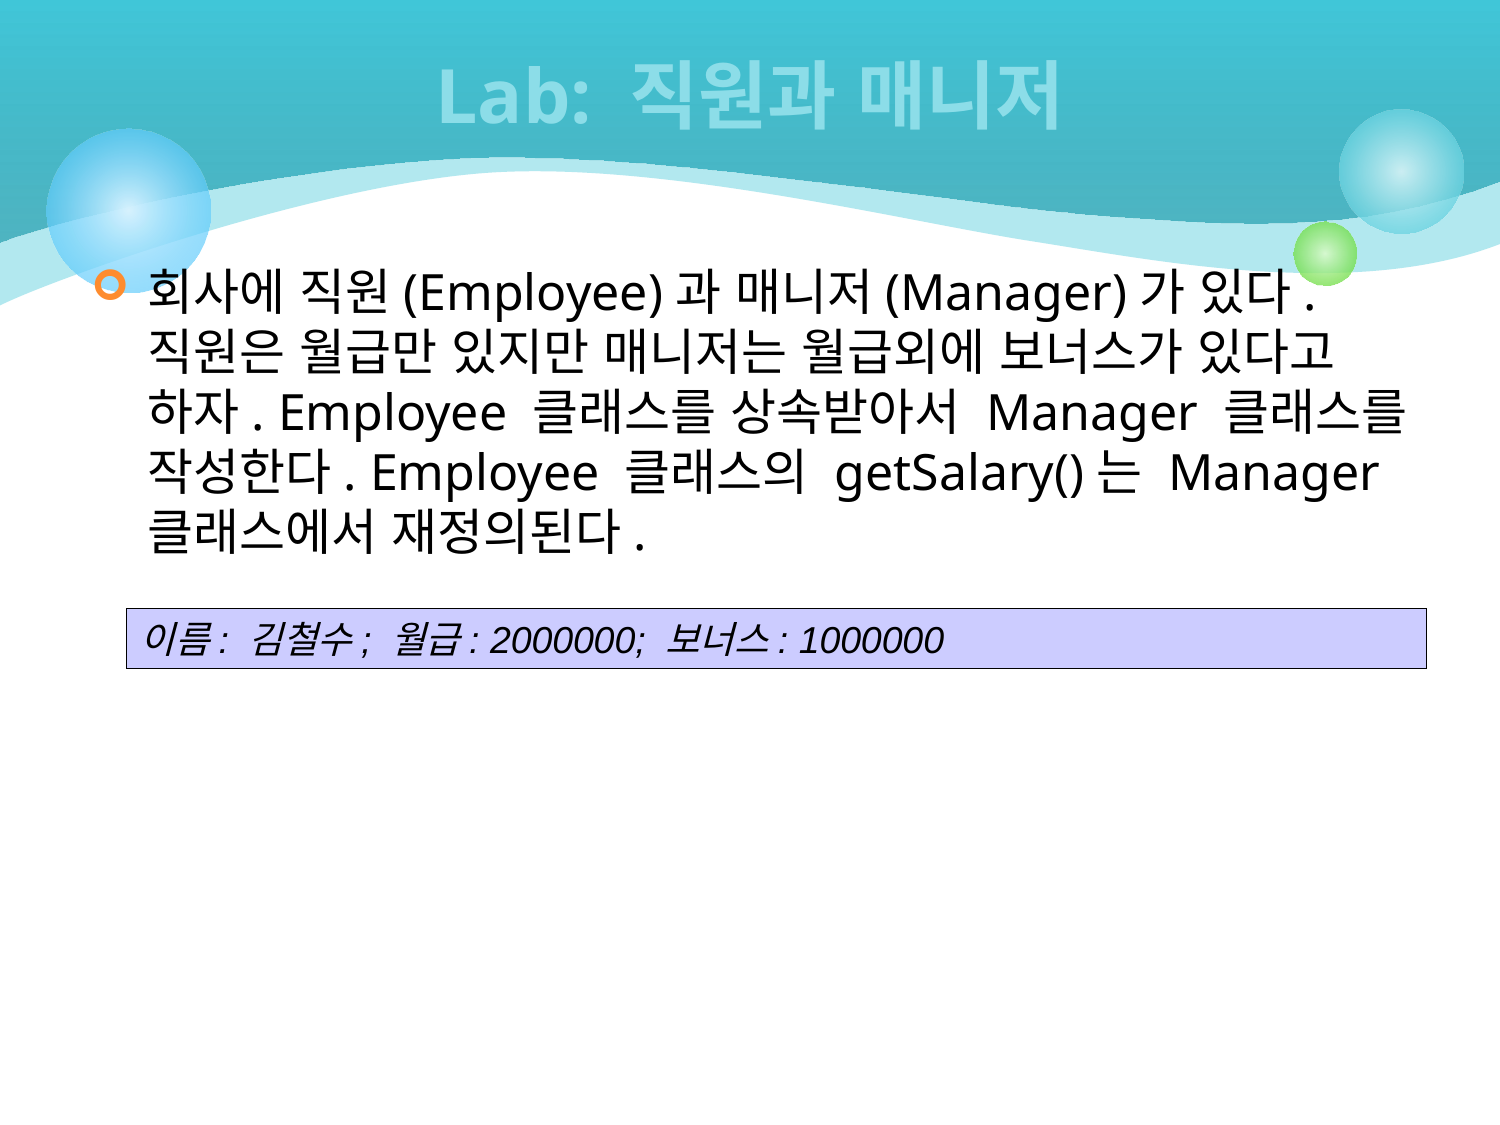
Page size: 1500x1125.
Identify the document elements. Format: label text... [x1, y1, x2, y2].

text_box [0, 0, 1500, 75]
text_box [321, 439, 1500, 515]
title Lab: 직원과 매니저 [75, 75, 1425, 188]
text_box 이름: 김철수; 월급: 2000000; 보너스: 1000000 [126, 608, 1427, 669]
list 회사에 직원(Employee)과 매니저(Manager)가 있다. 직원은 월급만 있지만 매니저는 월급외에 보너스가 있다고 하자. Employee 클래스를 상속받아서 Manager 클래스를 작성한다. Employee 클래스의 getSalary()는 Manager 클래스에서 재정의된다. [76, 252, 1427, 996]
